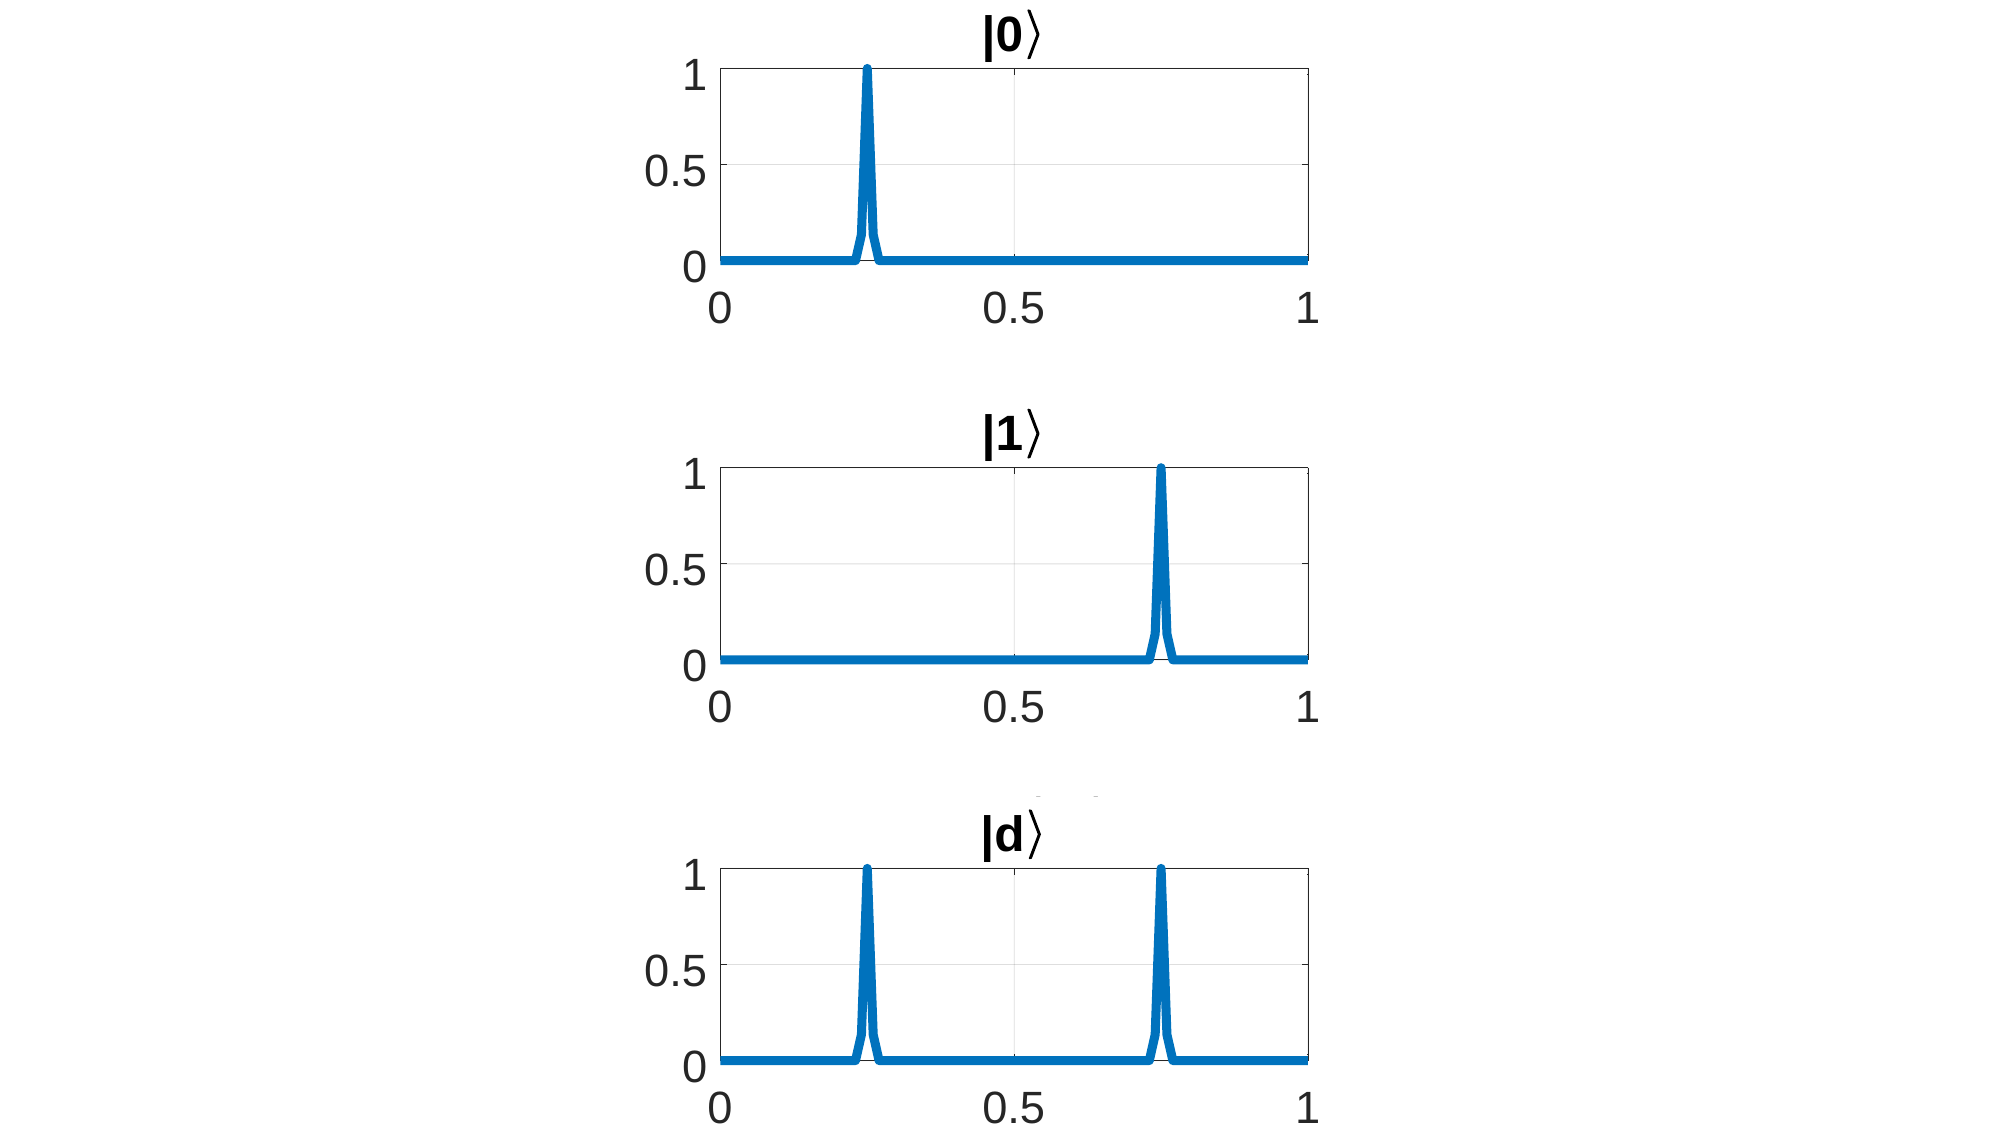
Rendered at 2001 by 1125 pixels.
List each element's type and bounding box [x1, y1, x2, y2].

picture [621, 796, 1379, 1125]
picture [621, 0, 1379, 732]
